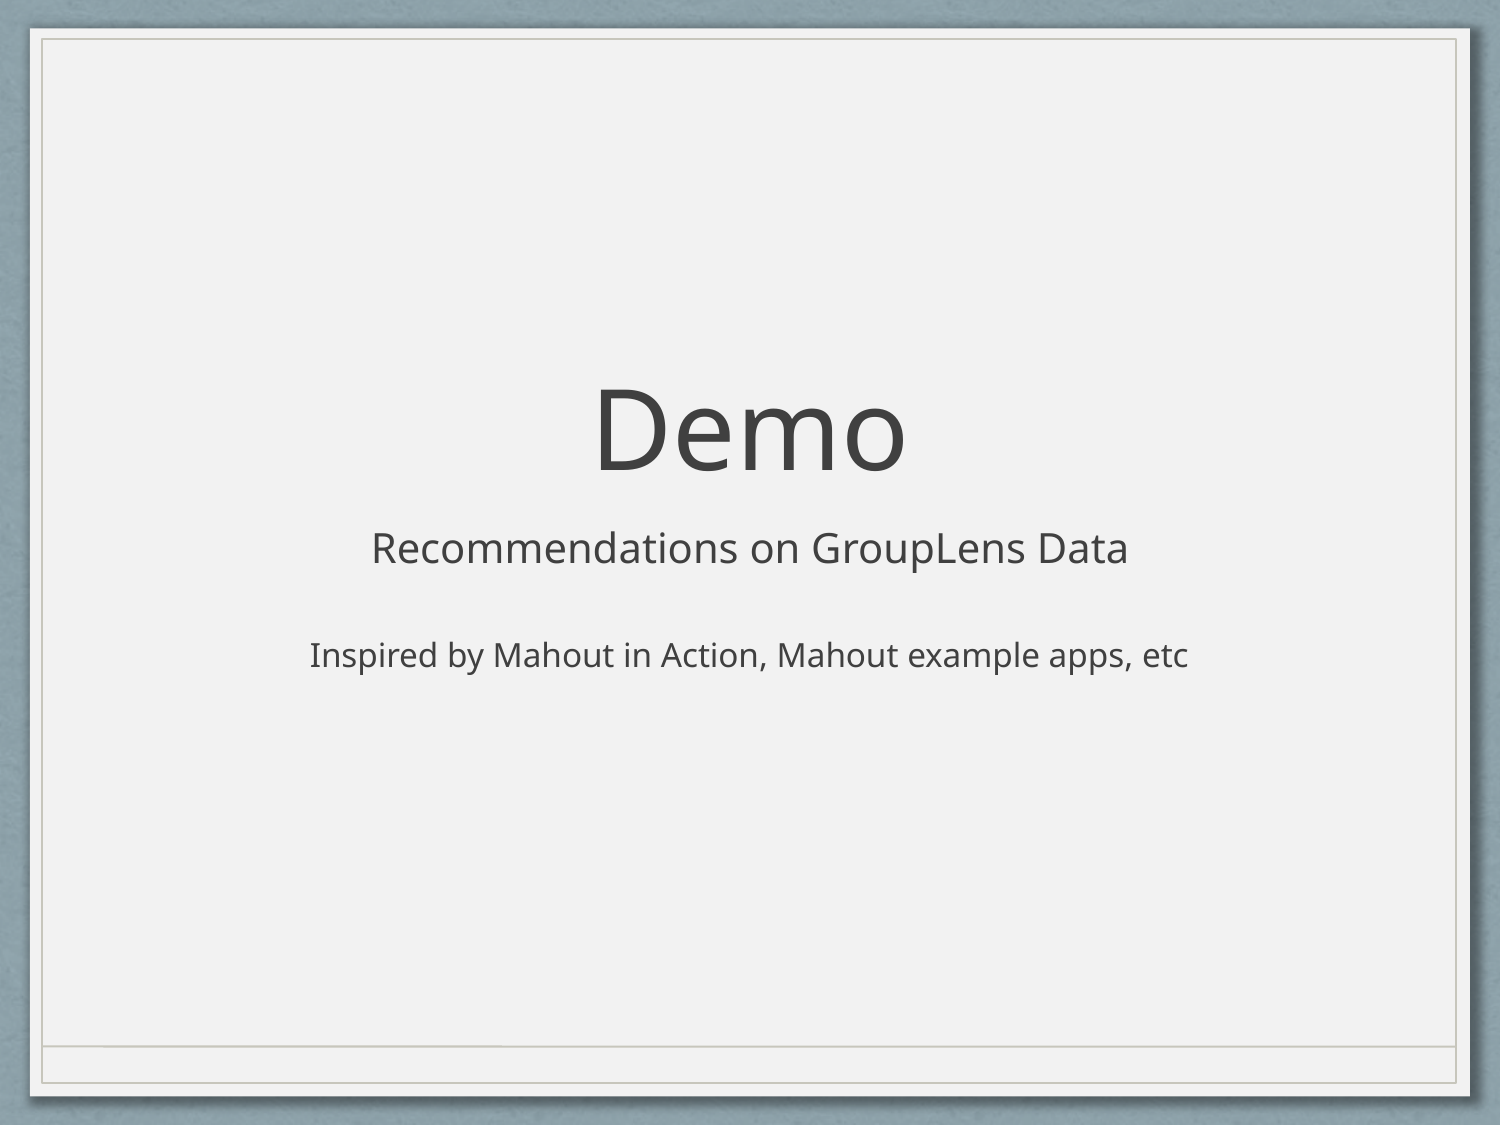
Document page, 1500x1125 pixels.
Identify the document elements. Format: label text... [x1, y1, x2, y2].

title Demo [147, 224, 1353, 500]
list Recommendations on GroupLens Data Inspired by Mahout in Action, Mahout example apps, etc [147, 514, 1353, 761]
